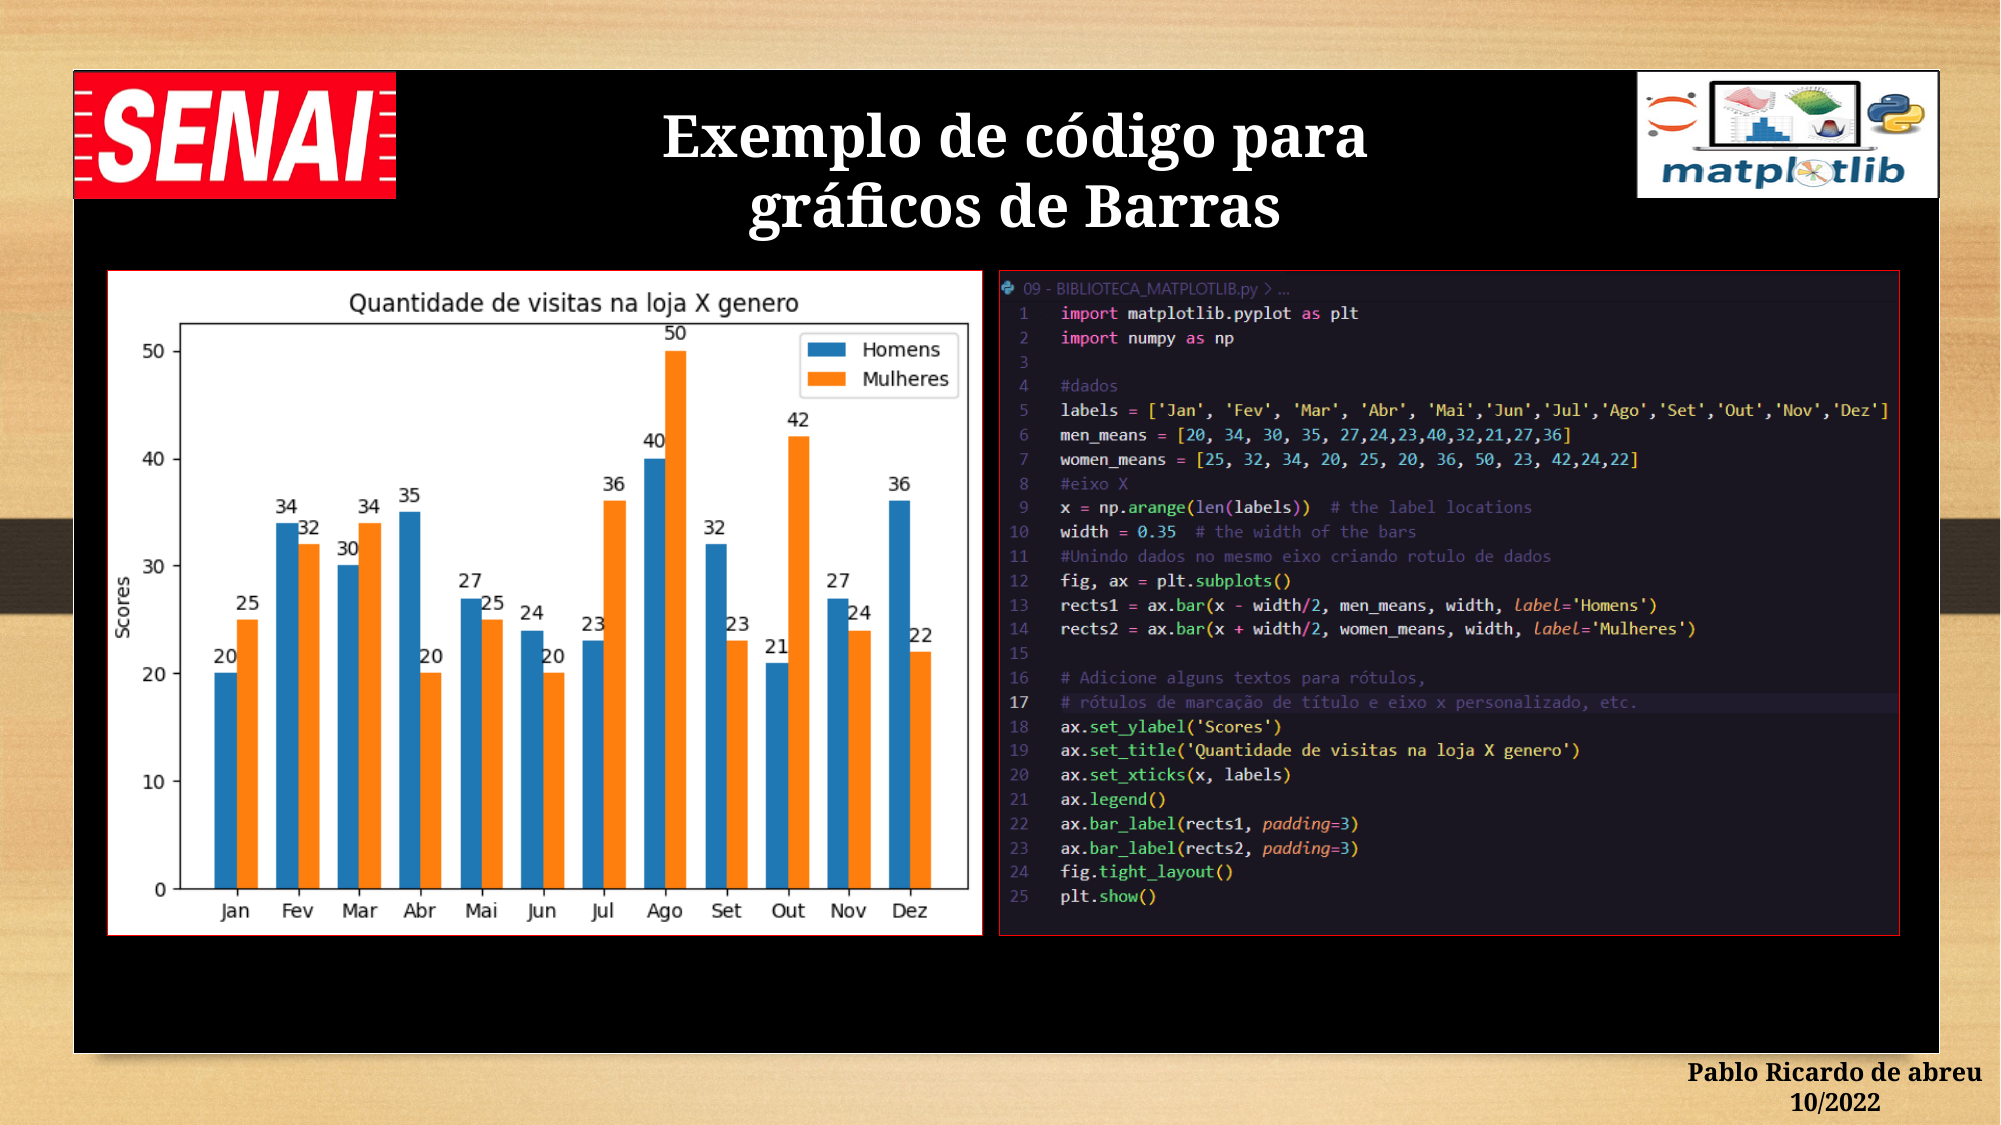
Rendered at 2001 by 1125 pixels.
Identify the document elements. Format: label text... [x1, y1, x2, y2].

picture [0, 0, 2001, 1125]
text_box Exemplo de código para gráficos de Barras [616, 91, 1416, 247]
text_box [73, 69, 1940, 1054]
